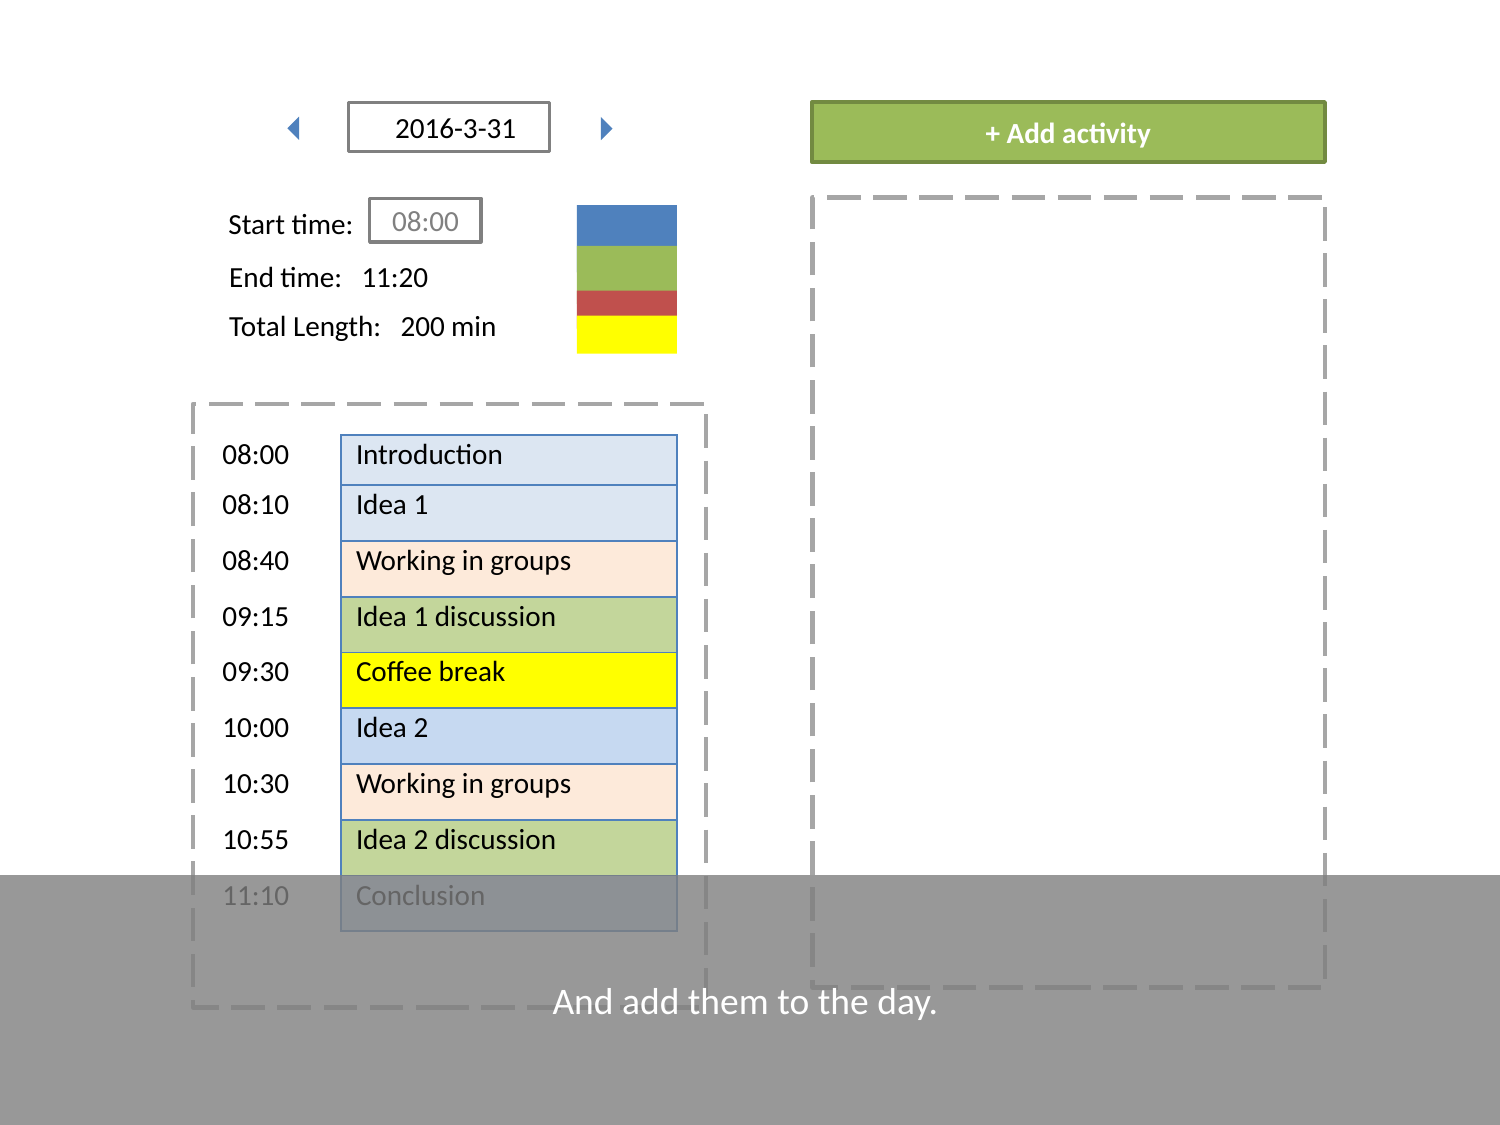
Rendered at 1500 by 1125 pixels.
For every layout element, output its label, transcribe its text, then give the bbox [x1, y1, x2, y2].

table_header Introduction [342, 436, 676, 484]
table_cell 08:40 [207, 541, 340, 597]
text_box + Add activity [810, 100, 1327, 164]
table_cell 10:30 [207, 764, 340, 820]
table_cell 10:00 [207, 708, 340, 764]
text_box 08:00 [368, 196, 483, 244]
text_box [191, 402, 708, 873]
text_box [575, 288, 679, 313]
table_cell 08:10 [207, 485, 340, 541]
text_box [575, 313, 679, 356]
table_cell Idea 1 discussion [342, 598, 676, 652]
table_cell Working in groups [342, 765, 676, 819]
table_cell Idea 2 discussion [342, 821, 676, 873]
table_cell Coffee break [342, 653, 676, 707]
text_box Total Length: 200 min [214, 299, 512, 350]
table_cell Working in groups [342, 542, 676, 596]
table_cell 09:15 [207, 597, 340, 652]
table_cell 10:55 [207, 820, 340, 873]
text_box Start time: [213, 198, 369, 248]
text_box [575, 244, 679, 288]
text_box End time: 11:20 [214, 250, 444, 301]
text_box [285, 114, 302, 142]
text_box 2016-3-31 [348, 102, 550, 152]
text_box [575, 203, 679, 244]
text_box [598, 115, 615, 143]
text_box [810, 195, 1327, 873]
text_box And add them to the day. [0, 873, 1500, 1125]
table_cell Idea 2 [342, 709, 676, 763]
table_header 08:00 [207, 435, 340, 485]
table_cell Idea 1 [342, 486, 676, 540]
table_cell 09:30 [207, 652, 340, 708]
